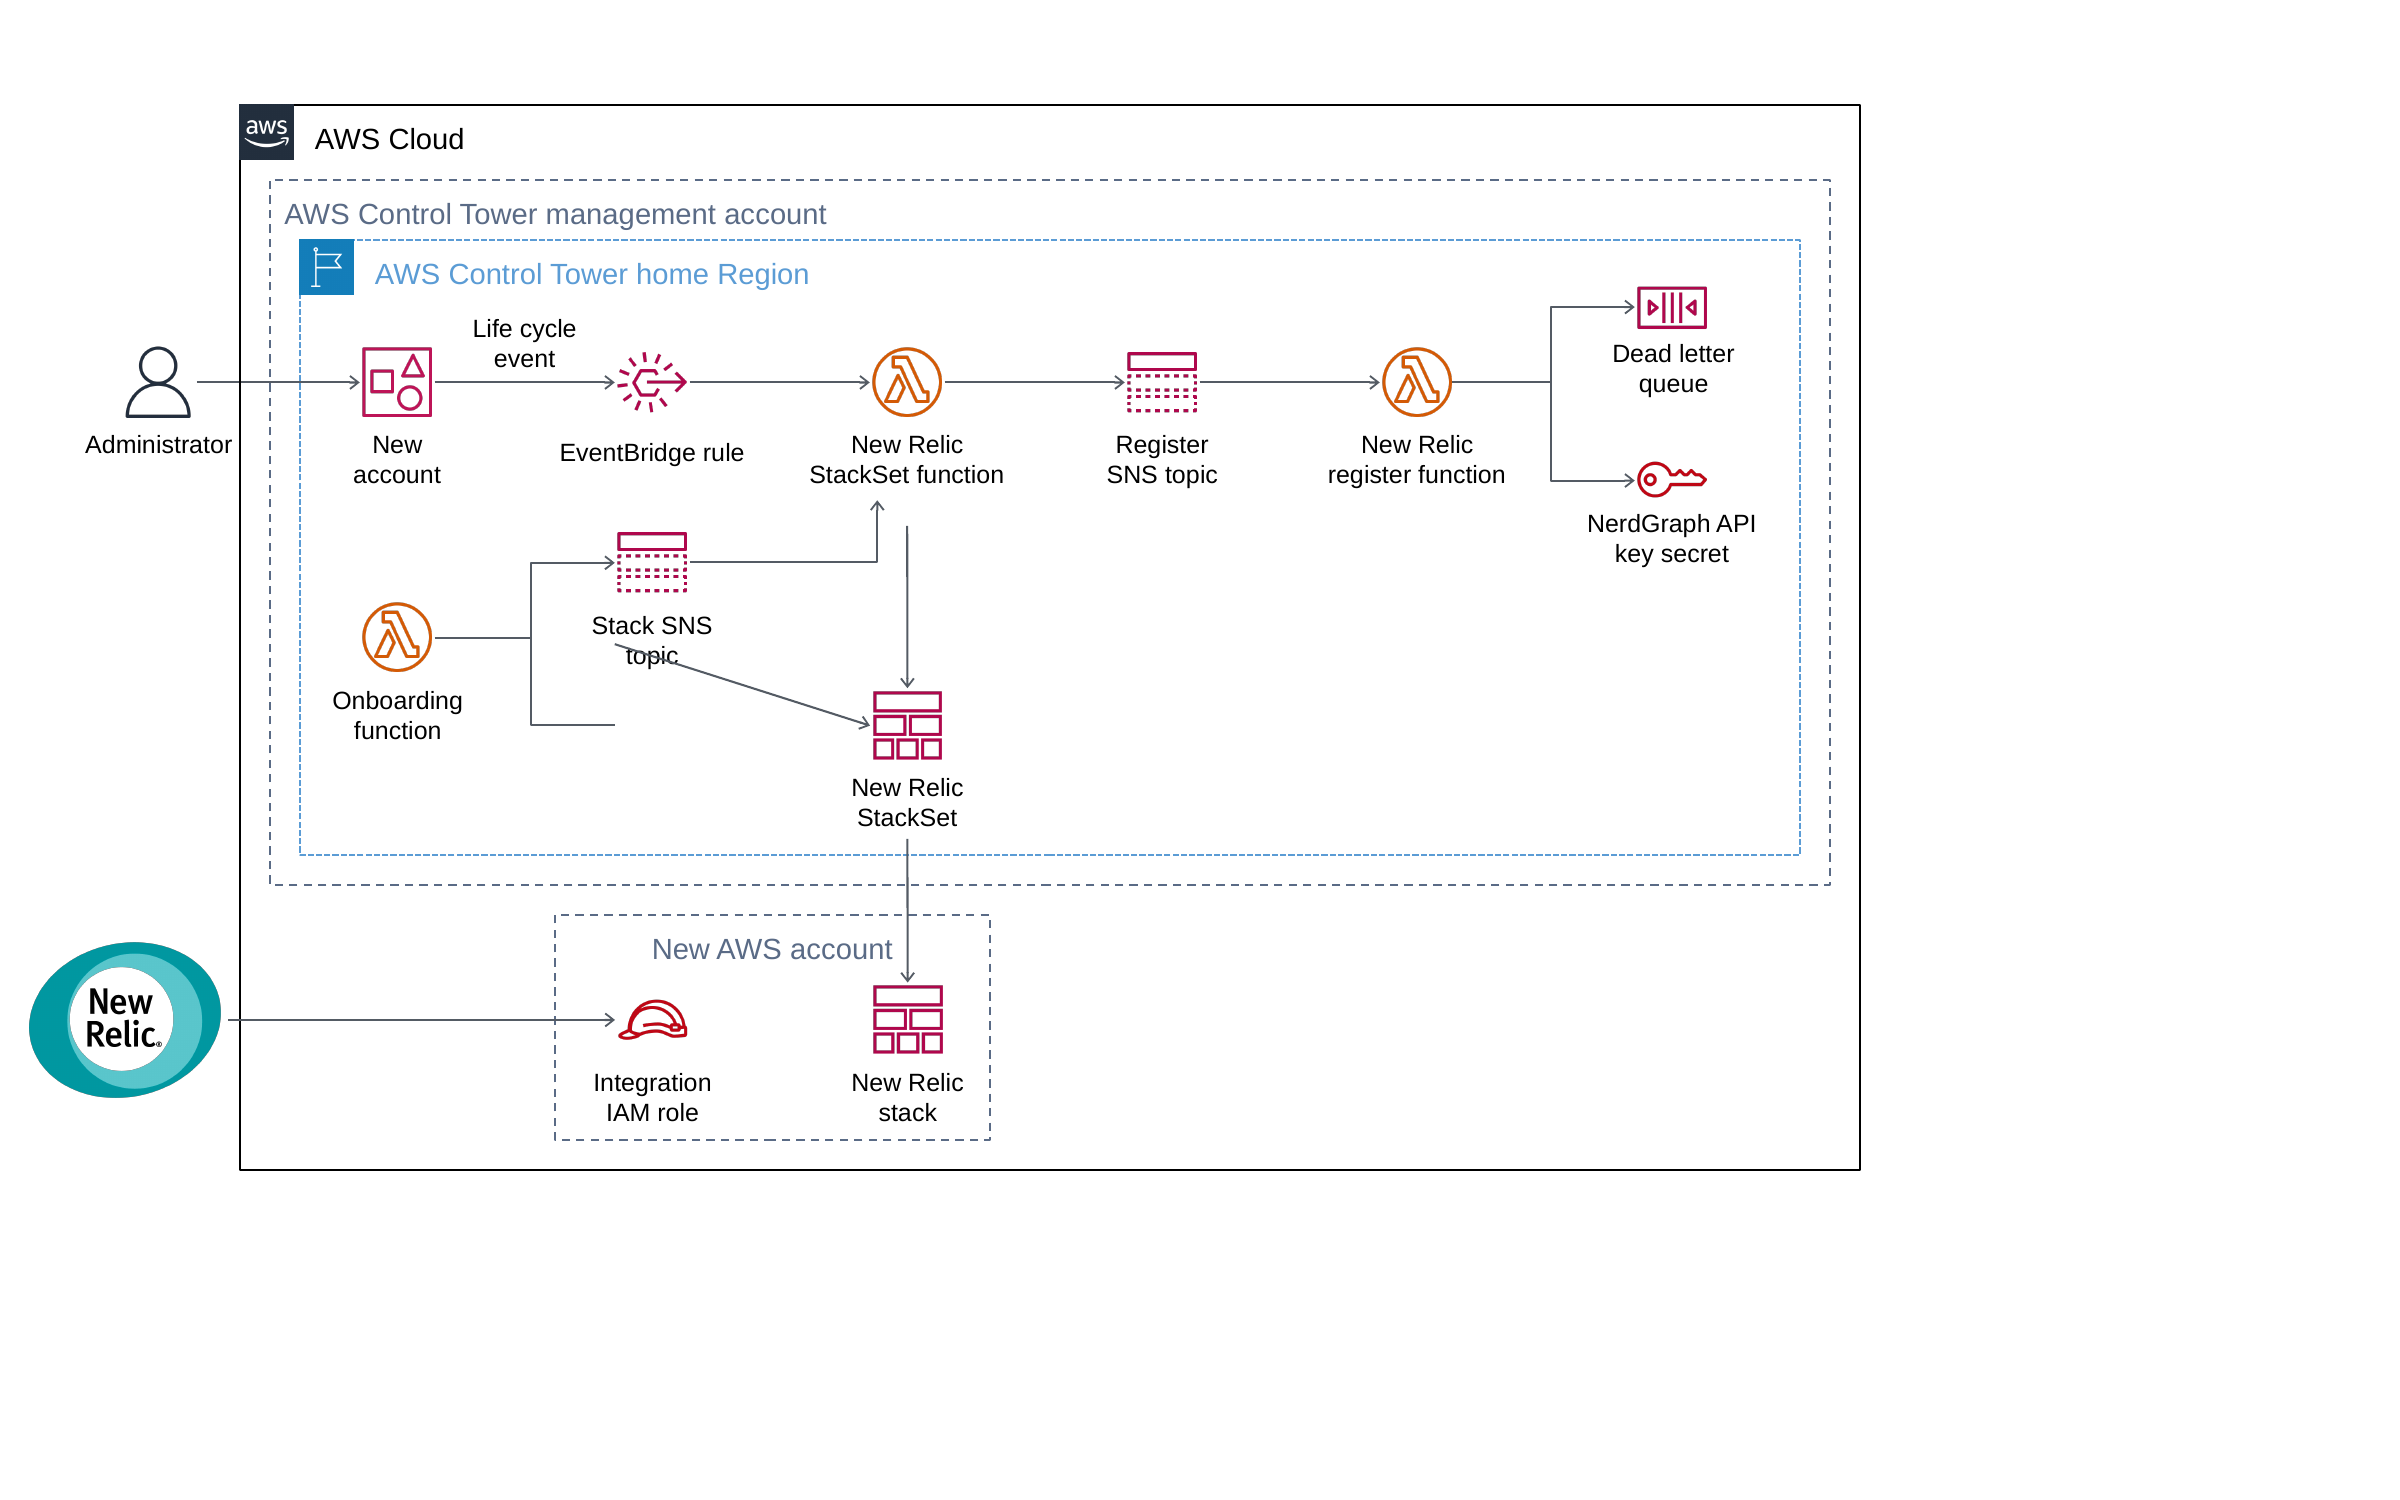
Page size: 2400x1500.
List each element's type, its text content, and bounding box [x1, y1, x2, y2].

text_box Onboarding function [286, 677, 510, 752]
picture [614, 524, 690, 601]
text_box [434, 562, 615, 726]
picture [359, 599, 434, 676]
text_box Life cycle event [434, 305, 615, 381]
text_box New Relic StackSet [832, 764, 983, 839]
text_box AWS Control Tower management account [268, 178, 1832, 887]
picture [299, 239, 355, 295]
text_box New AWS account [553, 913, 992, 1142]
picture [29, 942, 222, 1099]
text_box Dead letter queue [1639, 330, 1757, 405]
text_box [1449, 306, 1635, 481]
picture [359, 344, 435, 421]
text_box NerdGraph API key secret [1561, 500, 1783, 575]
text_box New Relic register function [1305, 421, 1529, 497]
picture [1124, 344, 1200, 421]
text_box Administrator [68, 421, 249, 467]
text_box New Relic stack [990, 1058, 998, 1134]
text_box Stack SNS topic [621, 601, 743, 677]
picture [869, 982, 946, 1058]
picture [869, 687, 946, 764]
picture [1379, 344, 1455, 421]
picture [614, 344, 690, 421]
text_box [696, 500, 885, 565]
picture [1634, 269, 1710, 346]
picture [119, 343, 198, 422]
picture [869, 344, 945, 421]
picture [1634, 441, 1710, 517]
picture [239, 104, 295, 160]
text_box AWS Cloud [238, 103, 1862, 1172]
text_box New Relic StackSet function [794, 421, 1020, 526]
text_box New account [314, 421, 480, 497]
text_box Register SNS topic [1072, 421, 1253, 496]
picture [614, 982, 691, 1058]
